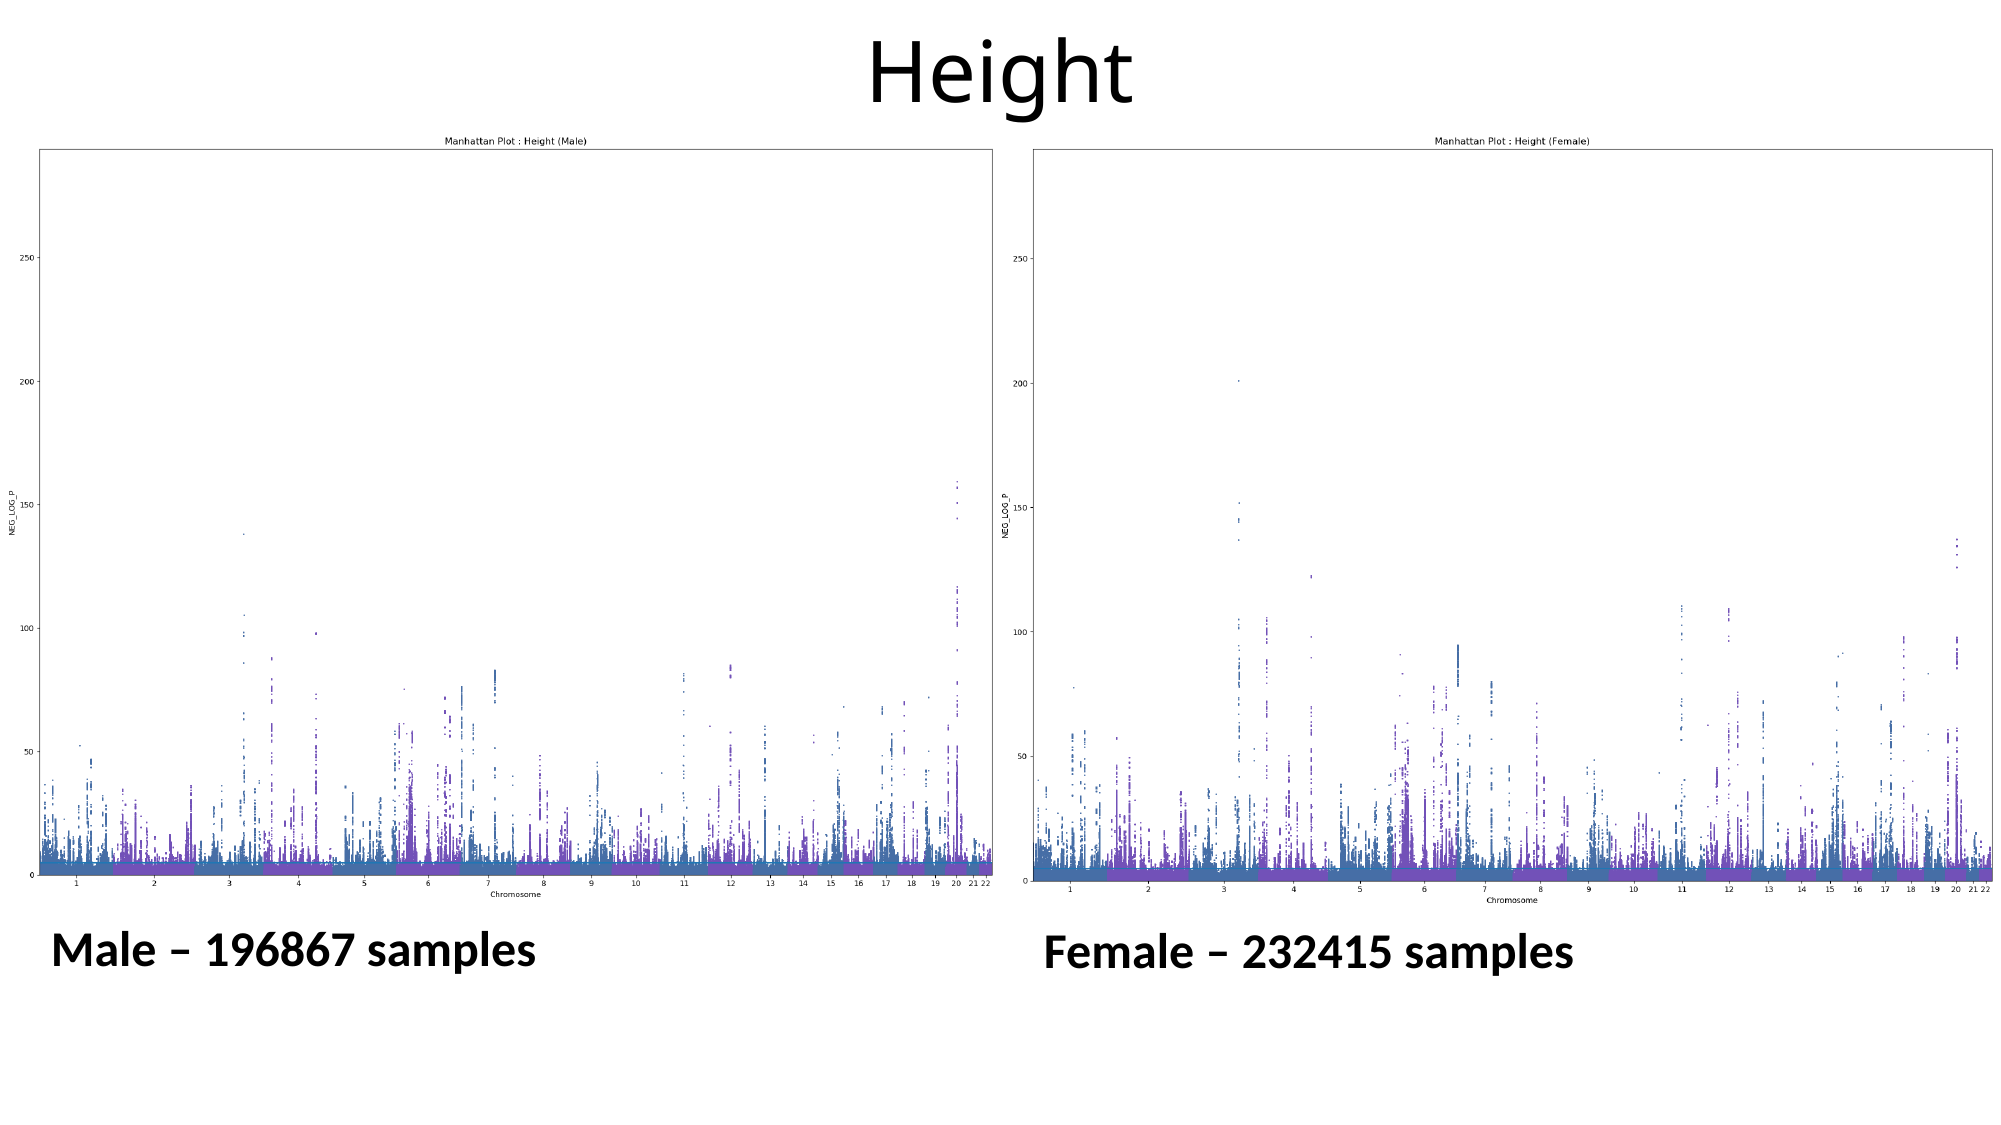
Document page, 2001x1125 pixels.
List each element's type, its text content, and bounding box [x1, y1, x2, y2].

title Height [137, 21, 1863, 129]
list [993, 129, 2000, 913]
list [0, 129, 993, 908]
list Male – 196867 samples [35, 912, 882, 985]
list Female – 232415 samples [1029, 914, 1880, 987]
